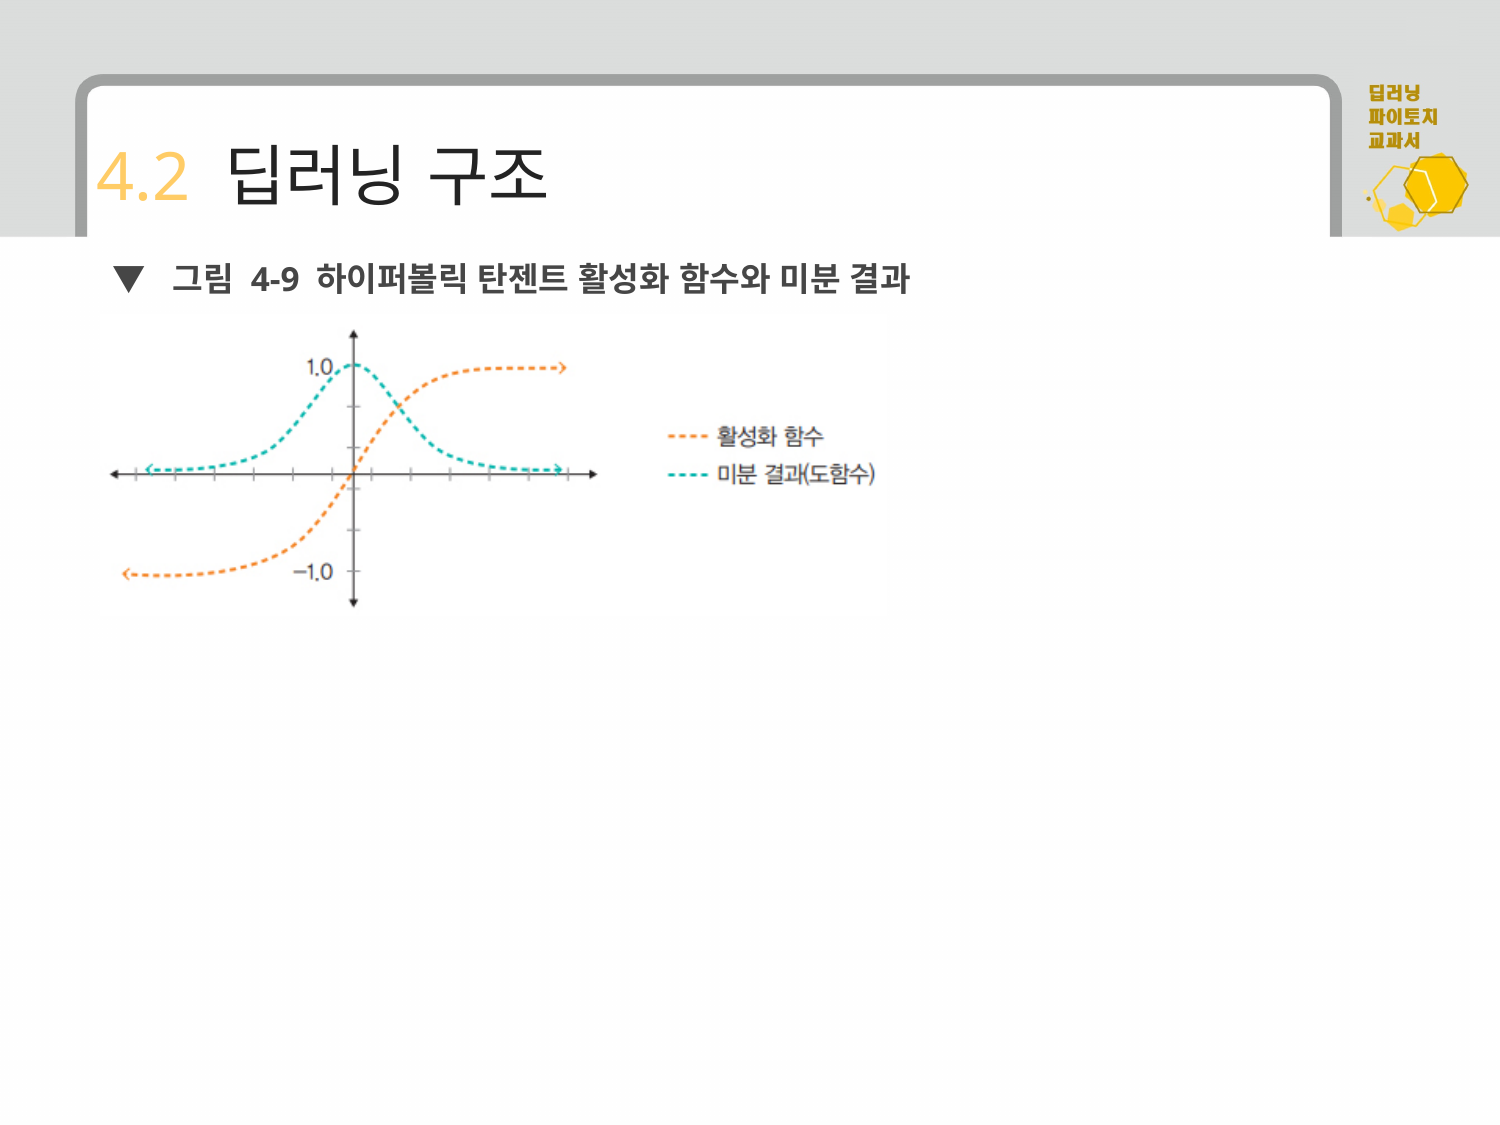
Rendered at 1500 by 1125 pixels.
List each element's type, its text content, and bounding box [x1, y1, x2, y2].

title 4.2 딥러닝 구조 [81, 90, 1412, 222]
picture [0, 0, 1500, 1125]
text_box ▼ 그림 4-9 하이퍼볼릭 탄젠트 활성화 함수와 미분 결과 [97, 251, 1424, 317]
